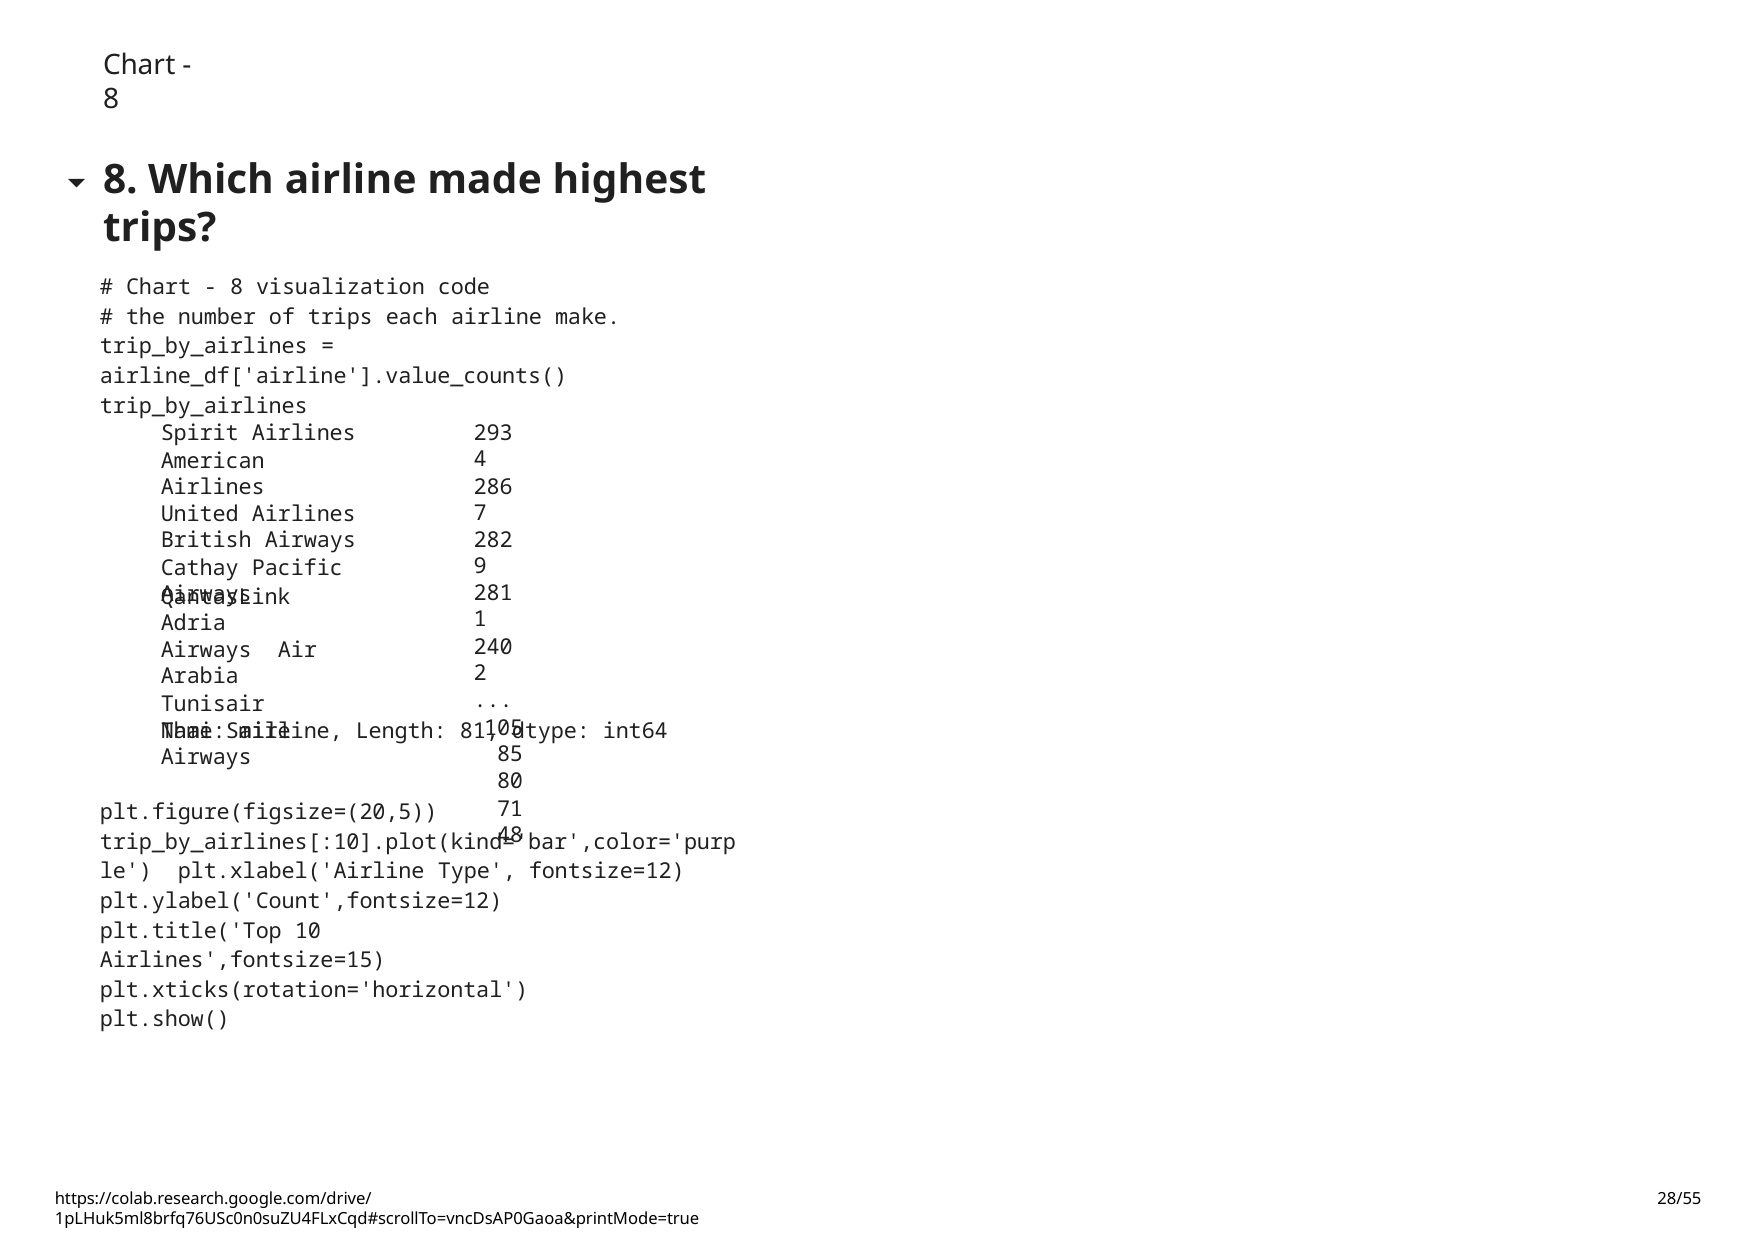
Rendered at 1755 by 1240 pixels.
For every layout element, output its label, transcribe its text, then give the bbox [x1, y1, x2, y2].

text_box QantasLink Adria Airways Air Arabia Tunisair Thai Smile Airways [158, 580, 380, 714]
text_box Name: airline, Length: 81, dtype: int64 plt.figure(figsize=(20,5)) trip_by_airlines[:10].plot(kind='bar',color='purple') plt.xlabel('Airline Type', fontsize=12) plt.ylabel('Count',fontsize=12) plt.title('Top 10 Airlines',fontsize=15) plt.xticks(rotation='horizontal') plt.show() [97, 714, 740, 1032]
text_box 2934 2867 2829 2811 2402 ... 105 85 80 71 48 [471, 414, 524, 714]
text_box Spirit Airlines American Airlines United Airlines British Airways Cathay Pacific Airways [158, 414, 428, 607]
title 8. Which airline made highest trips? [101, 150, 759, 267]
text_box Chart - 8 [100, 44, 212, 114]
text_box # Chart - 8 visualization code # the number of trips each airline make. trip_by_airlines = airline_df['airline'].value_counts() trip_by_airlines [97, 267, 764, 418]
footer https://colab.research.google.com/drive/1pLHuk5ml8brfq76USc0n0suZU4FLxCqd#scrollTo=vncDsAP0Gaoa&printMode=true [53, 1187, 979, 1240]
text_box [68, 178, 85, 188]
slide_number 28/55 [1651, 1187, 1708, 1240]
